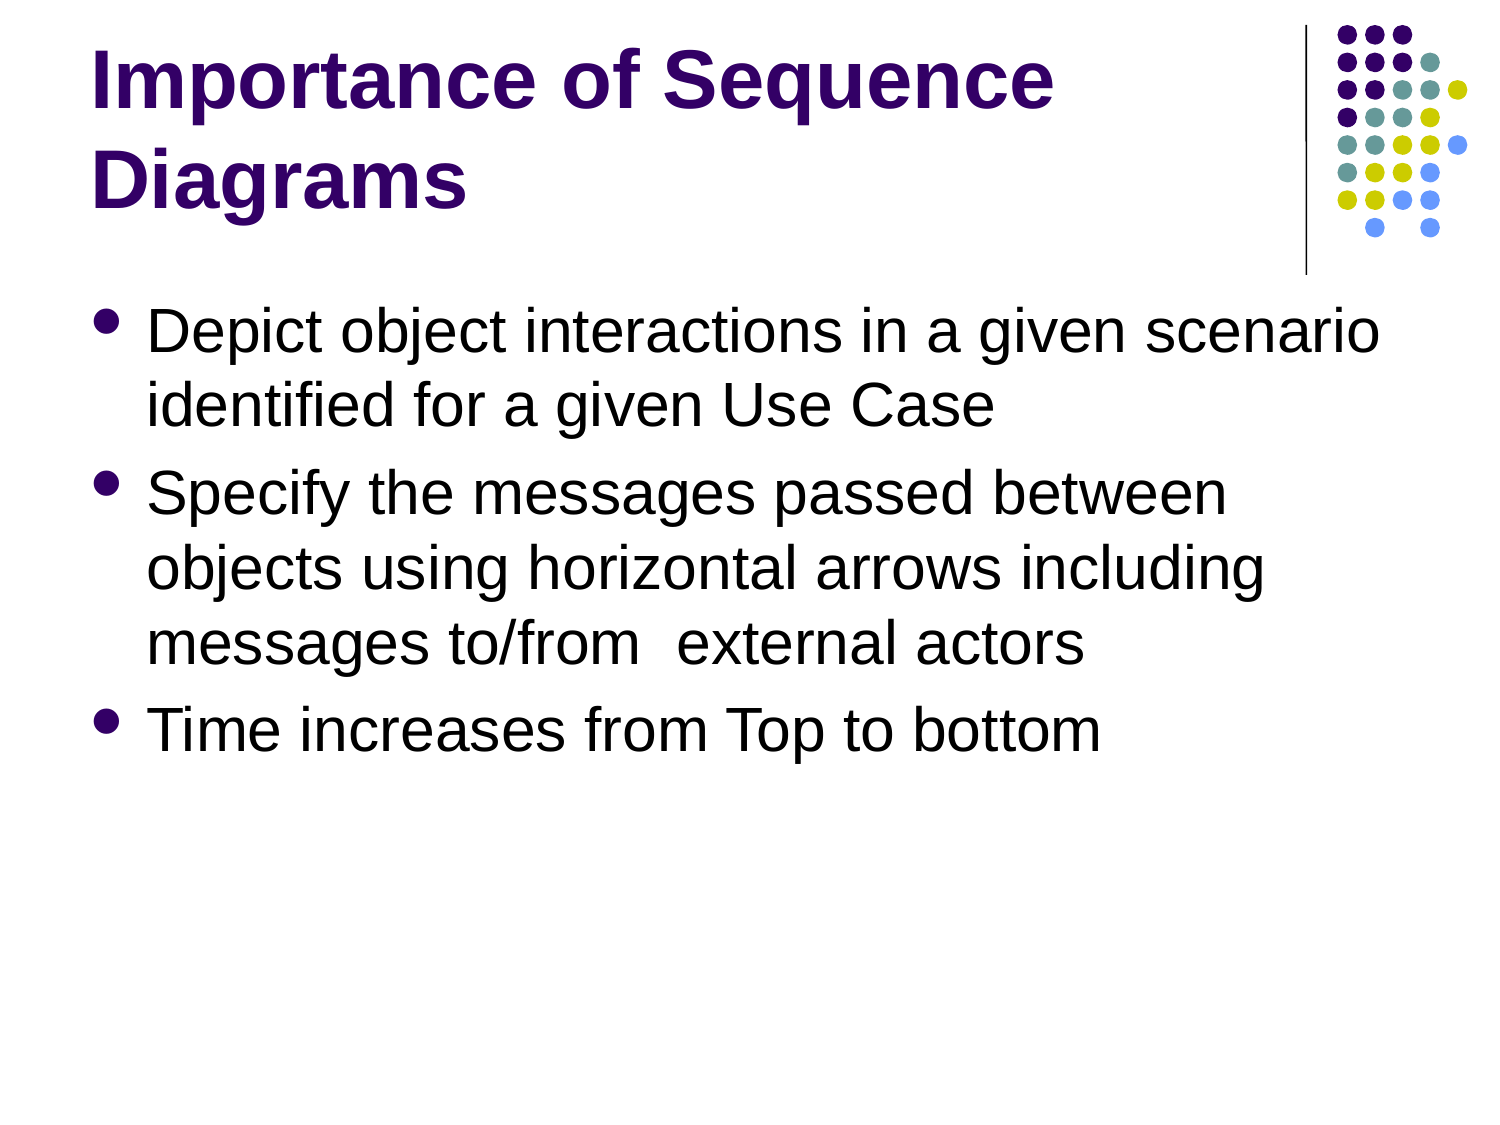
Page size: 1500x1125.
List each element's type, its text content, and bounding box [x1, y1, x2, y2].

list Depict object interactions in a given scenario identified for a given Use Case Specify the messages passed between objects using horizontal arrows including messages to/from external actors Time increases from Top to bottom [75, 282, 1425, 1006]
title Importance of Sequence Diagrams [75, 20, 1313, 233]
